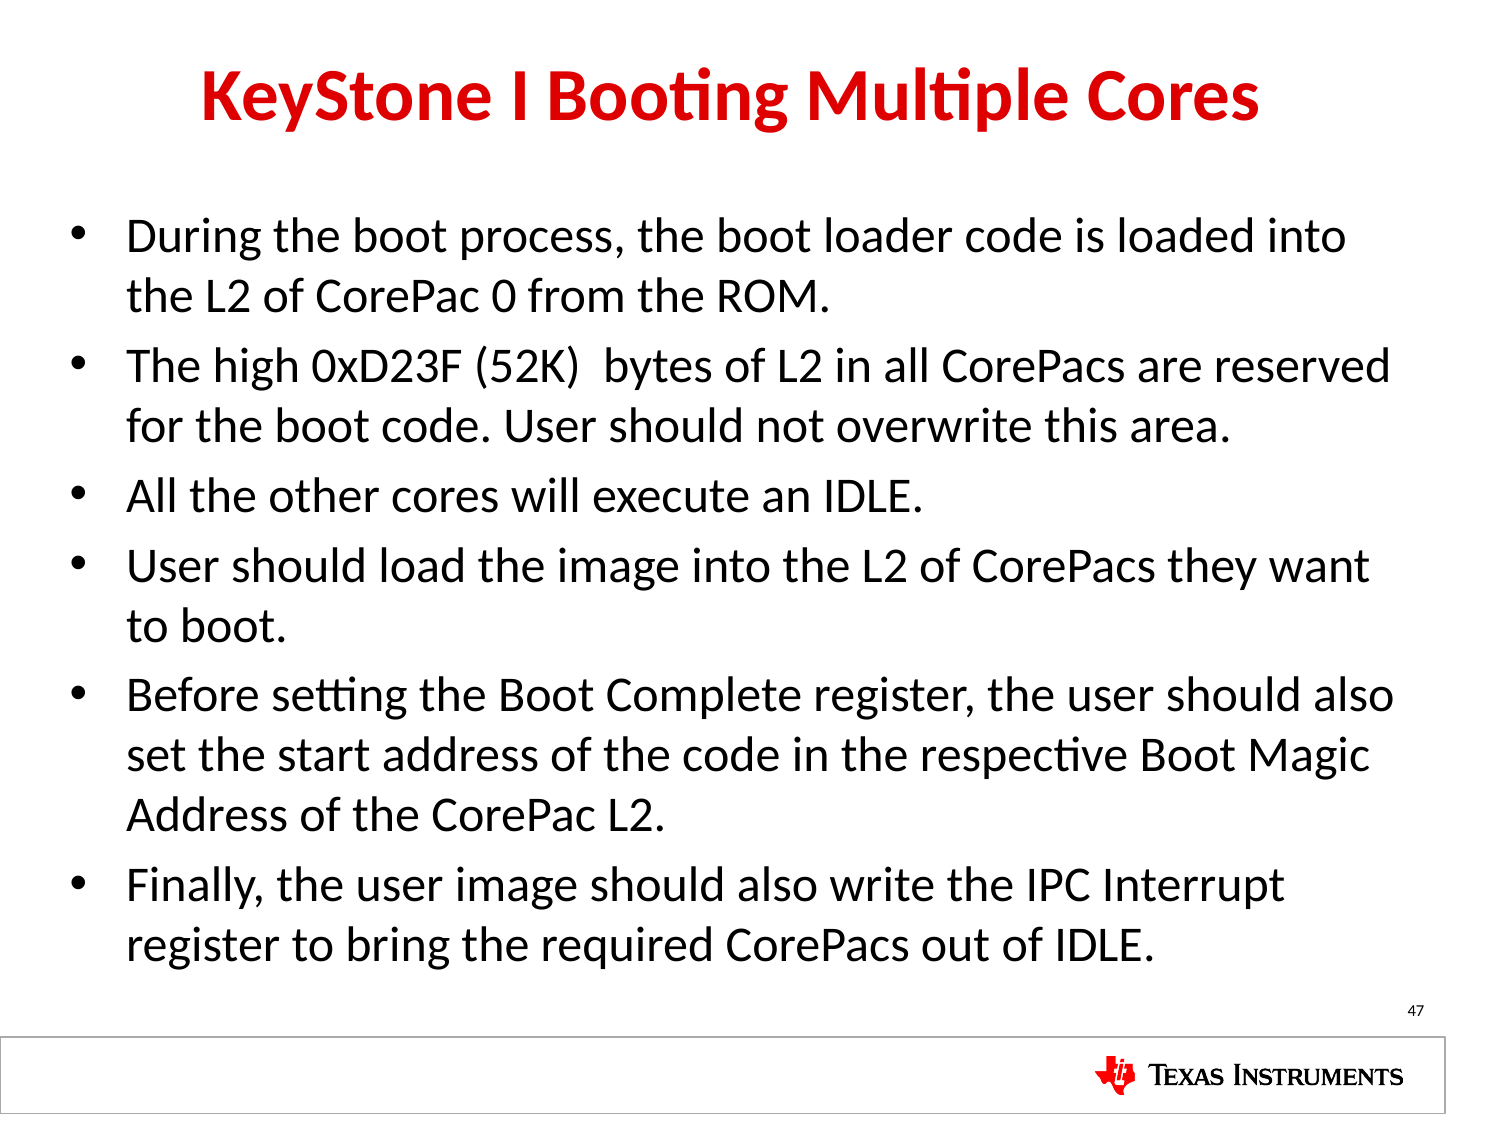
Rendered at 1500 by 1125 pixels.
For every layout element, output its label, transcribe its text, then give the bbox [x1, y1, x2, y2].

list During the boot process, the boot loader code is loaded into the L2 of CorePac 0 from the ROM. The high 0xD23F (52K) bytes of L2 in all CorePacs are reserved for the boot code. User should not overwrite this area. All the other cores will execute an IDLE. User should load the image into the L2 of CorePacs they want to boot. Before setting the Boot Complete register, the user should also set the start address of the code in the respective Boot Magic Address of the CorePac L2. Finally, the user image should also write the IPC Interrupt register to bring the required CorePacs out of IDLE. [54, 194, 1419, 988]
title KeyStone I Booting Multiple Cores [37, 23, 1426, 158]
picture [1095, 1056, 1403, 1095]
slide_number 47 [1089, 992, 1440, 1027]
